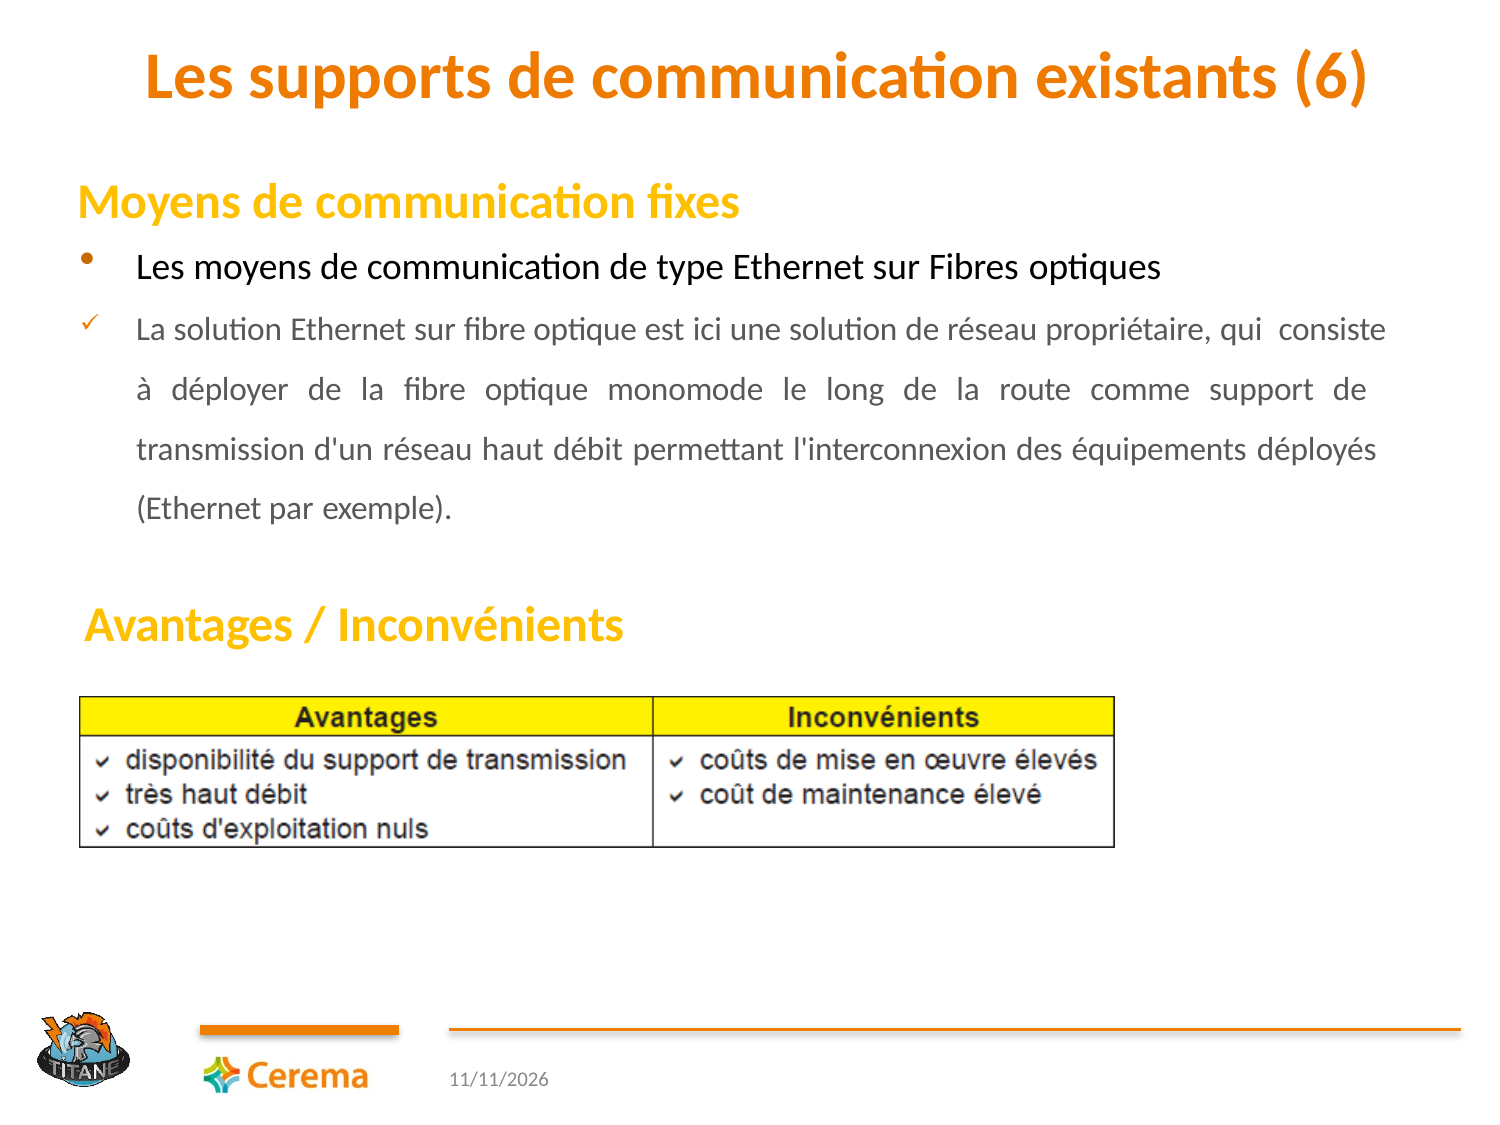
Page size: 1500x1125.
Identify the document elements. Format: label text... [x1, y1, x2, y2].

text_box [79, 696, 1115, 848]
title Les supports de communication existants (6) [143, 29, 1375, 220]
text_box Moyens de communication fixes Les moyens de communication de type Ethernet sur Fibres optiques La solution Ethernet sur fibre optique est ici une solution de réseau propriétaire, qui consiste à déployer de la fibre optique monomode le long de la route comme support de transmission d'un réseau haut débit permettant l'interconnexion des équipements déployés (Ethernet par exemple). Avantages / Inconvénients [75, 159, 1387, 652]
picture [37, 1012, 130, 1087]
picture [186, 1039, 385, 1110]
